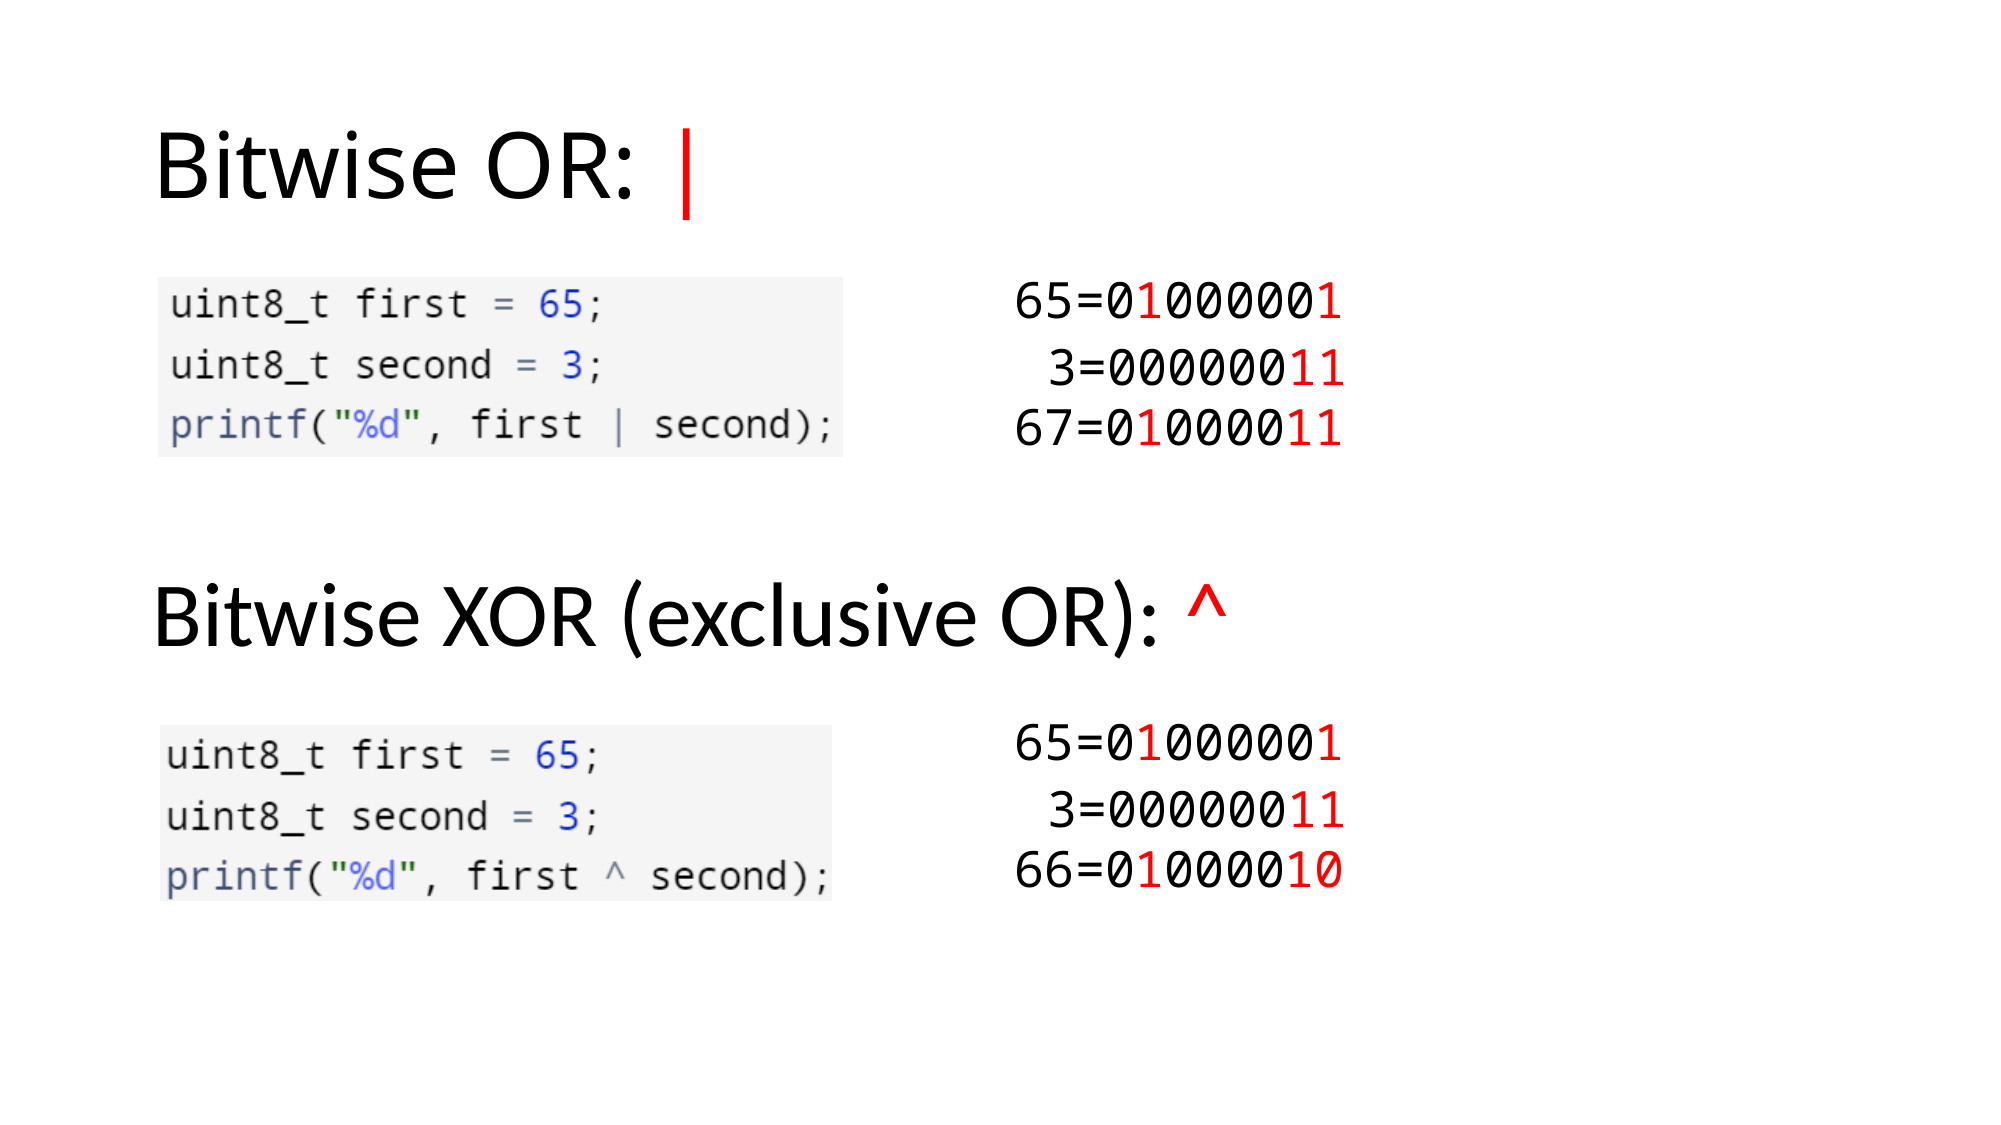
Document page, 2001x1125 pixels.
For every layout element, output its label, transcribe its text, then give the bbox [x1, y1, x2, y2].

text_box 66=01000010 [999, 829, 1410, 905]
text_box 67=01000011 [999, 387, 1410, 463]
text_box 65=01000001 [999, 702, 1431, 778]
text_box Bitwise XOR (exclusive OR): ^ [137, 508, 1863, 726]
text_box 3=00000011 [1032, 328, 1442, 404]
picture [158, 277, 843, 458]
picture [160, 725, 832, 901]
title Bitwise OR: | [137, 59, 1863, 278]
text_box 3=00000011 [1032, 770, 1442, 846]
text_box 65=01000001 [999, 260, 1431, 336]
